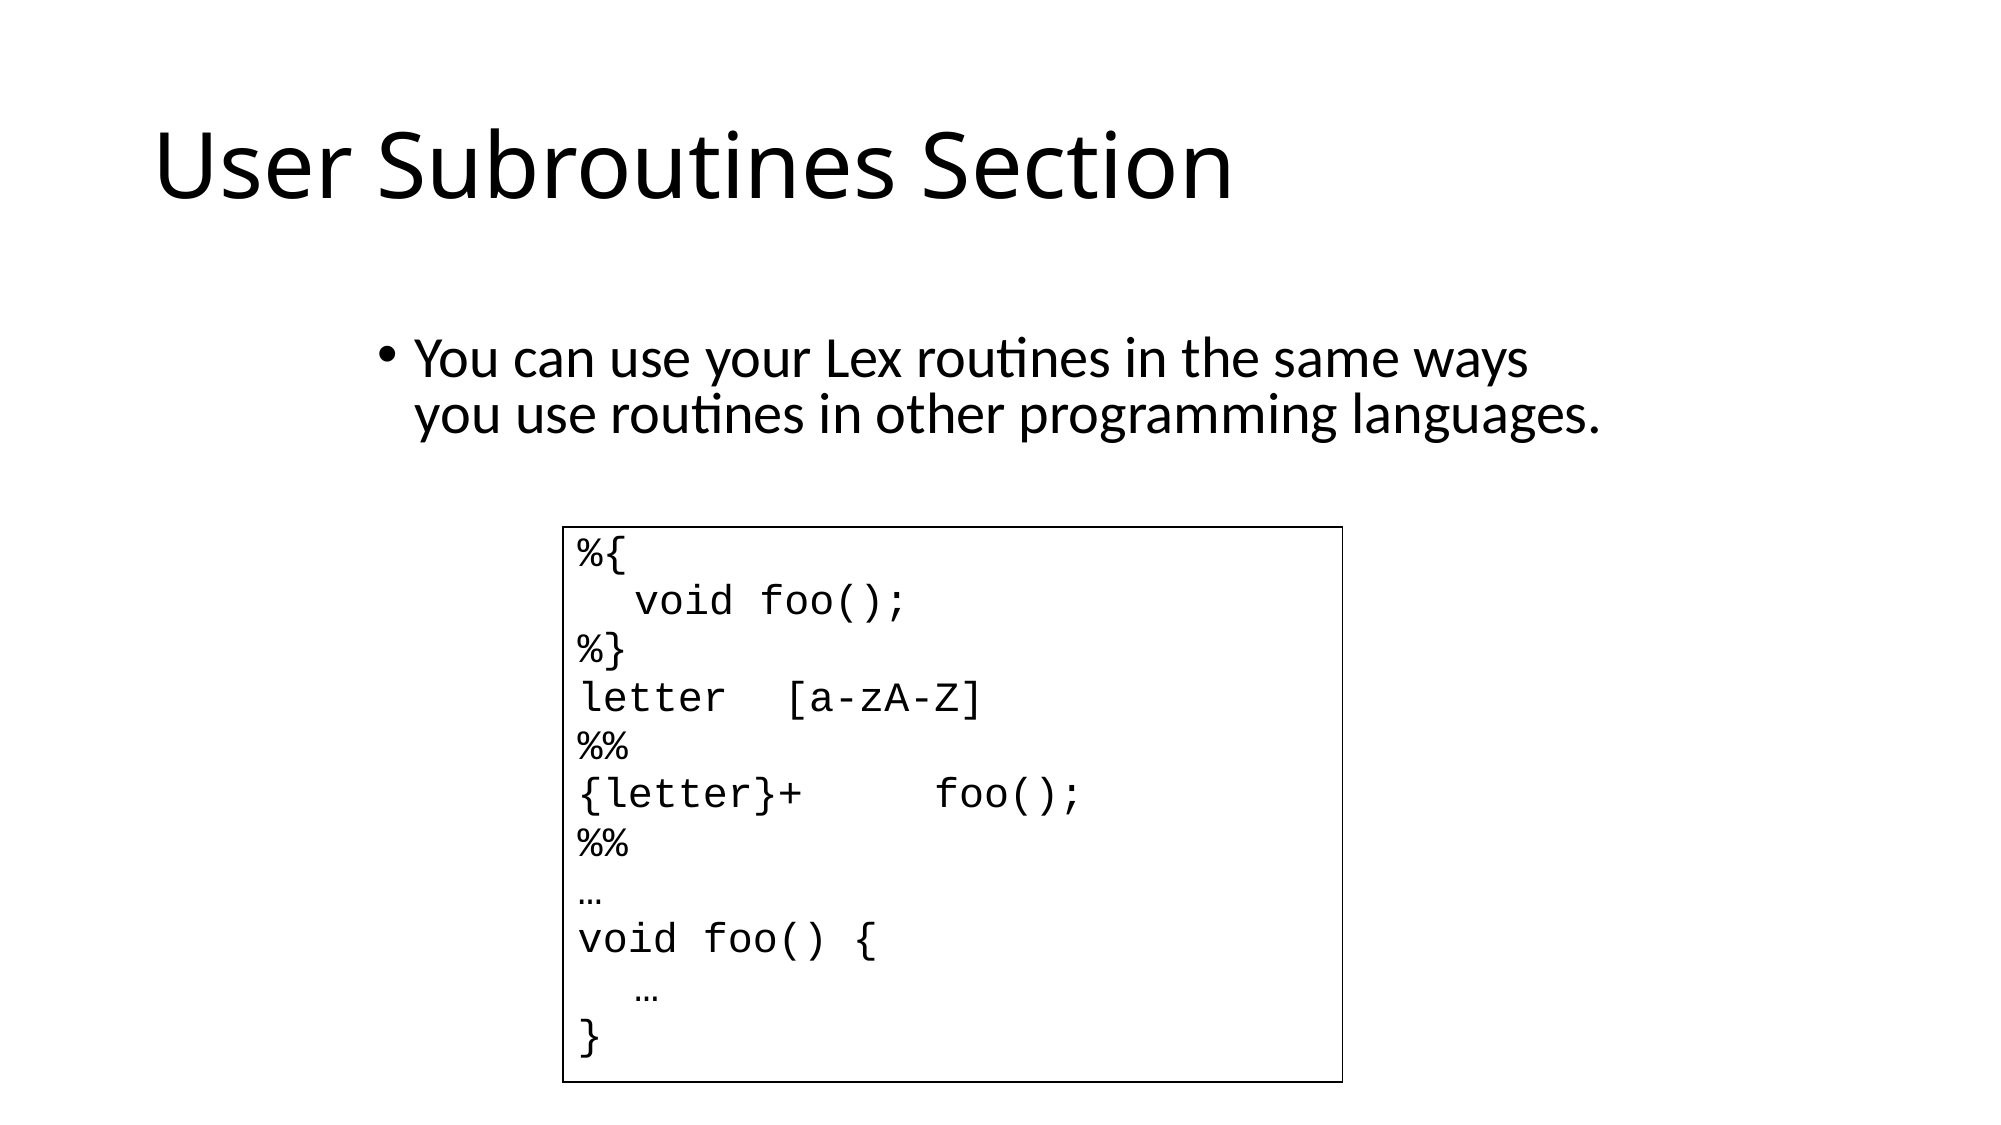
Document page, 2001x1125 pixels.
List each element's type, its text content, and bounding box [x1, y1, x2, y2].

list You can use your Lex routines in the same ways you use routines in other programming languages. [362, 324, 1638, 516]
title User Subroutines Section [137, 59, 1863, 278]
text_box %{ void foo(); %} letter [a-zA-Z] %% {letter}+ foo(); %% … void foo() { … } [563, 527, 1343, 1082]
